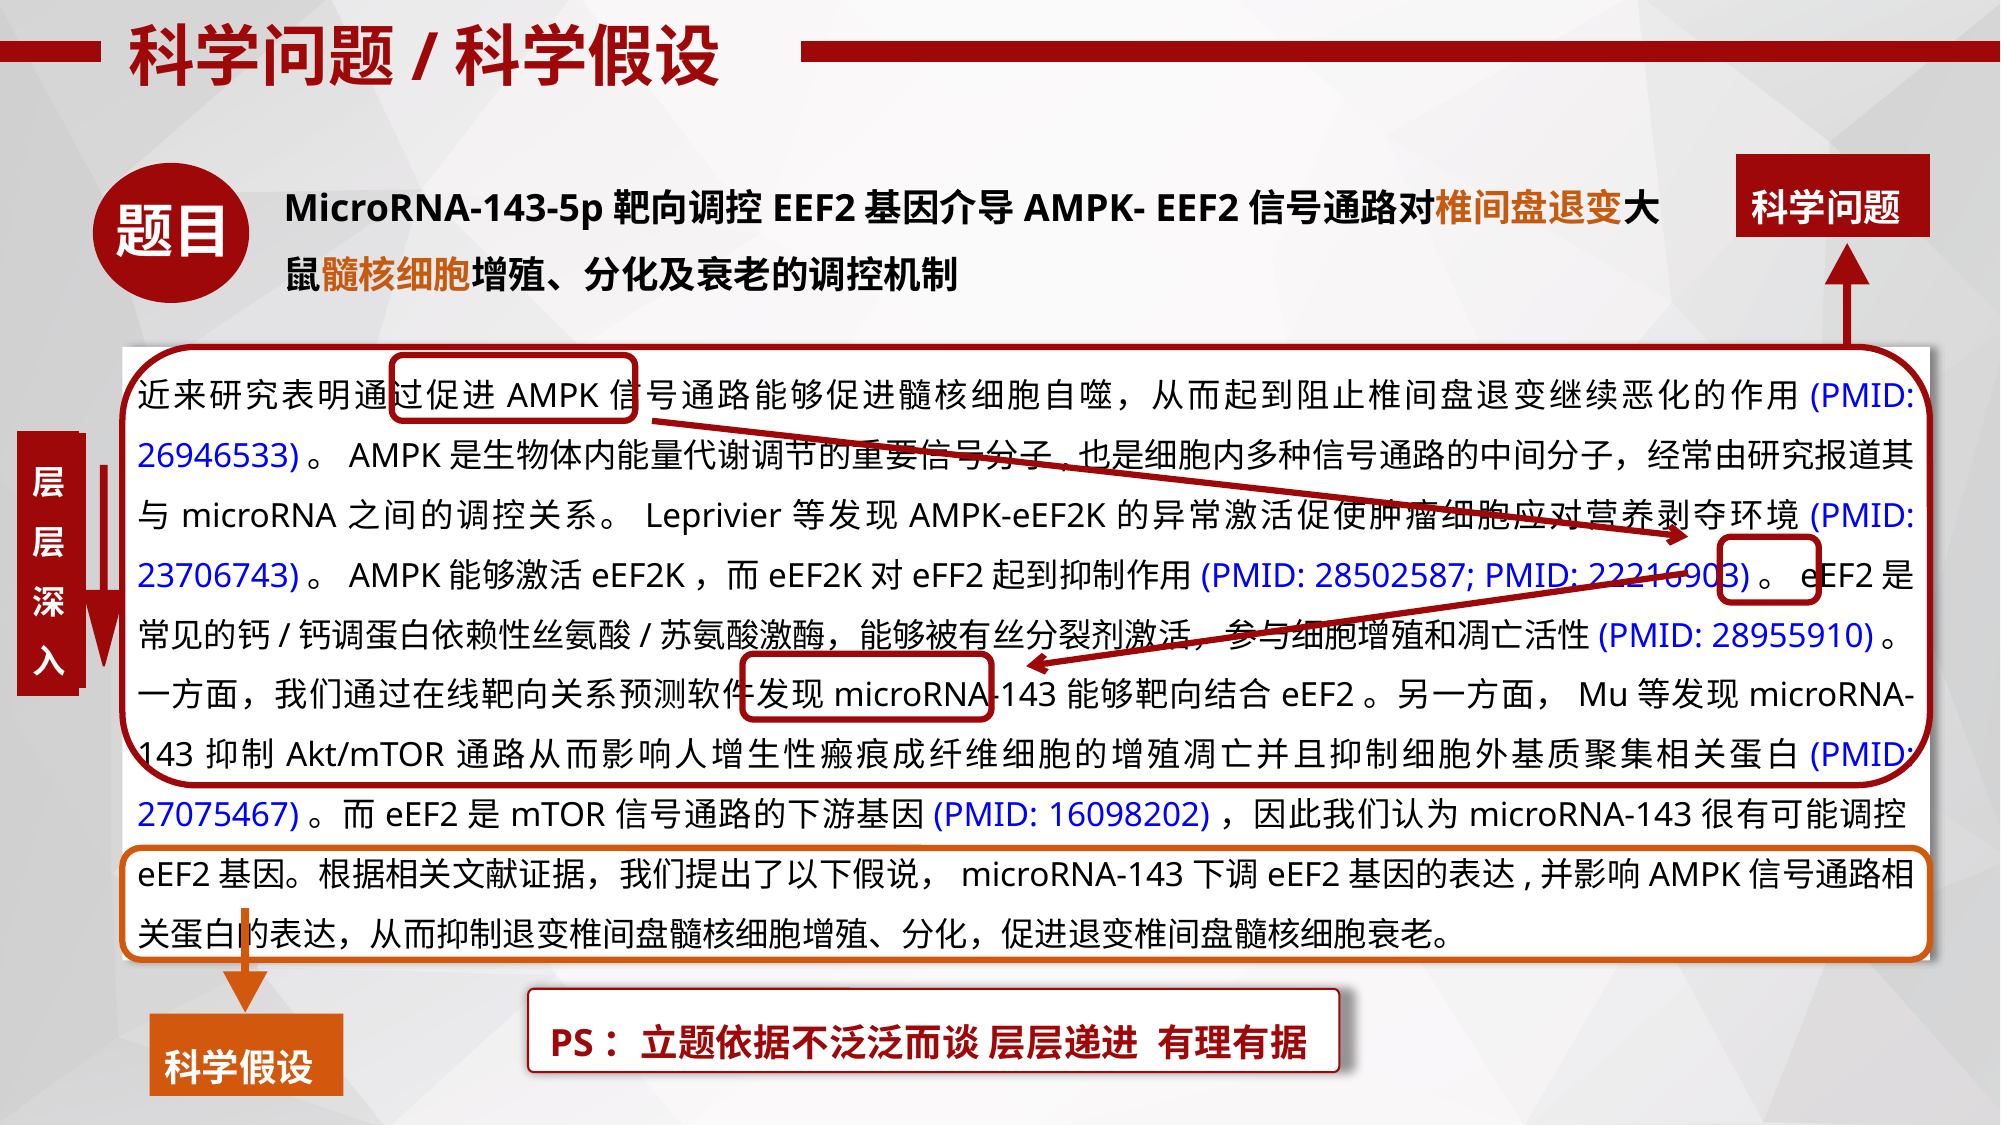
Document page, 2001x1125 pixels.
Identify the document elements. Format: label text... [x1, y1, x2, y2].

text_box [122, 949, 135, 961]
text_box [528, 988, 534, 1073]
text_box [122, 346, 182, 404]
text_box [651, 420, 1689, 537]
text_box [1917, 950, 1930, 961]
text_box PS：立题依据不泛泛而谈 层层递进 有理有据 [534, 988, 1401, 1125]
text_box [113, 162, 230, 186]
text_box [0, 41, 96, 62]
text_box 近来研究表明通过促进AMPK信号通路能够促进髓核细胞自噬，从而起到阻止椎间盘退变继续恶化的作用(PMID: 26946533)。AMPK是生物体内能量代谢调节的重要信号分子,也是细胞内多种信号通路的中间分子，经常由研究报道其与microRNA之间的调控关系。Leprivier等发现AMPK-eEF2K的异常激活促使肿瘤细胞应对营养剥夺环境(PMID: 23706743)。AMPK能够激活eEF2K，而eEF2K对eFF2起到抑制作用(PMID: 28502587; PMID: 22216903)。eEF2是常见的钙/钙调蛋白依赖性丝氨酸/苏氨酸激酶，能够被有丝分裂剂激活，参与细胞增殖和凋亡活性(PMID: 28955910)。一方面，我们通过在线靶向关系预测软件发现microRNA-143能够靶向结合eEF2。另一方面，Mu等发现microRNA-143抑制Akt/mTOR通路从而影响人增生性瘢痕成纤维细胞的增殖凋亡并且抑制细胞外基质聚集相关蛋白(PMID: 27075467)。而eEF2是mTOR信号通路的下游基因(PMID: 16098202)，因此我们认为microRNA-143很有可能调控eEF2基因。根据相关文献证据，我们提出了以下假说，microRNA-143下调eEF2基因的表达,并影响AMPK信号通路相关蛋白的表达，从而抑制退变椎间盘髓核细胞增殖、分化，促进退变椎间盘髓核细胞衰老。 [122, 728, 1930, 858]
picture [0, 0, 2001, 1125]
text_box MicroRNA-143-5p靶向调控EEF2基因介导AMPK- EEF2信号通路对椎间盘退变大鼠髓核细胞增殖、分化及衰老的调控机制 [268, 154, 1713, 304]
text_box [1718, 535, 1820, 604]
text_box [222, 961, 268, 1013]
text_box [92, 203, 100, 263]
text_box [390, 354, 637, 422]
text_box [121, 846, 1931, 961]
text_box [17, 431, 86, 696]
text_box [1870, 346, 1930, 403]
text_box 科学假设 [149, 1013, 344, 1096]
text_box [106, 272, 236, 303]
text_box 科学问题 [1736, 154, 1930, 237]
text_box [86, 464, 126, 667]
text_box 科学问题/科学假设 [96, 14, 1114, 95]
text_box [741, 652, 993, 721]
text_box [1114, 41, 2000, 62]
text_box [121, 345, 1931, 787]
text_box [1026, 572, 1689, 667]
text_box [1824, 243, 1870, 348]
text_box 题目 [100, 186, 247, 272]
